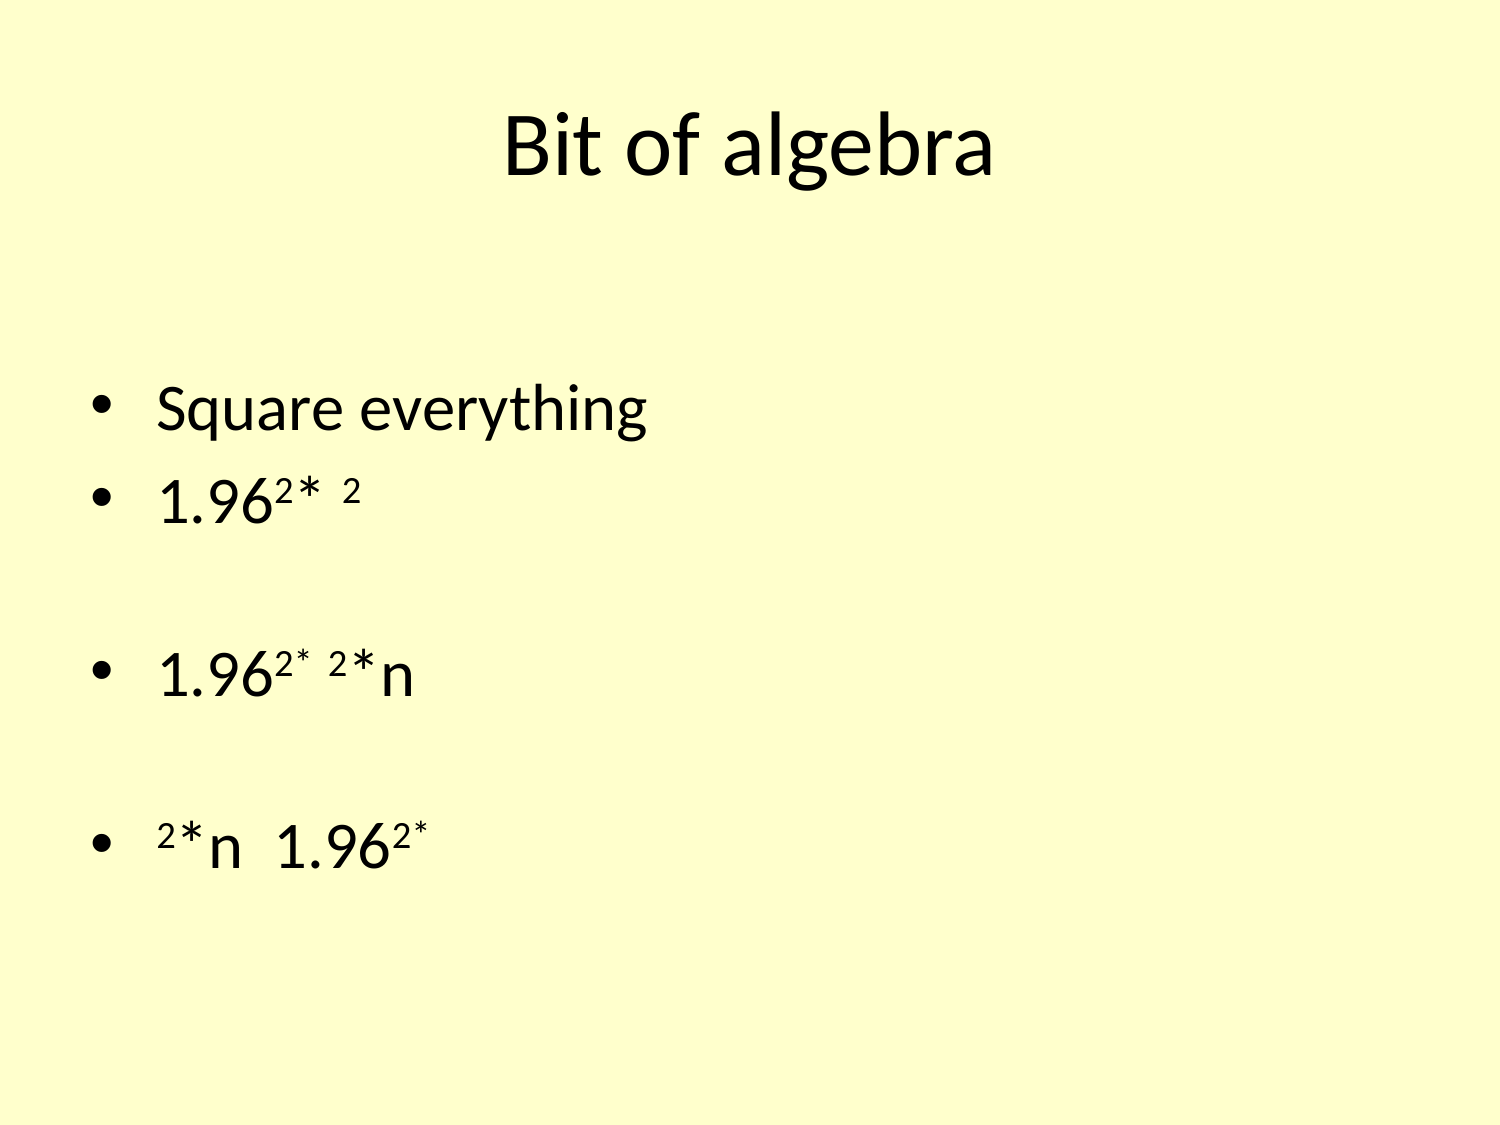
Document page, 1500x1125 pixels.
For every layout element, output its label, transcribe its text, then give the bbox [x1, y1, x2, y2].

title Bit of algebra [75, 45, 1425, 233]
